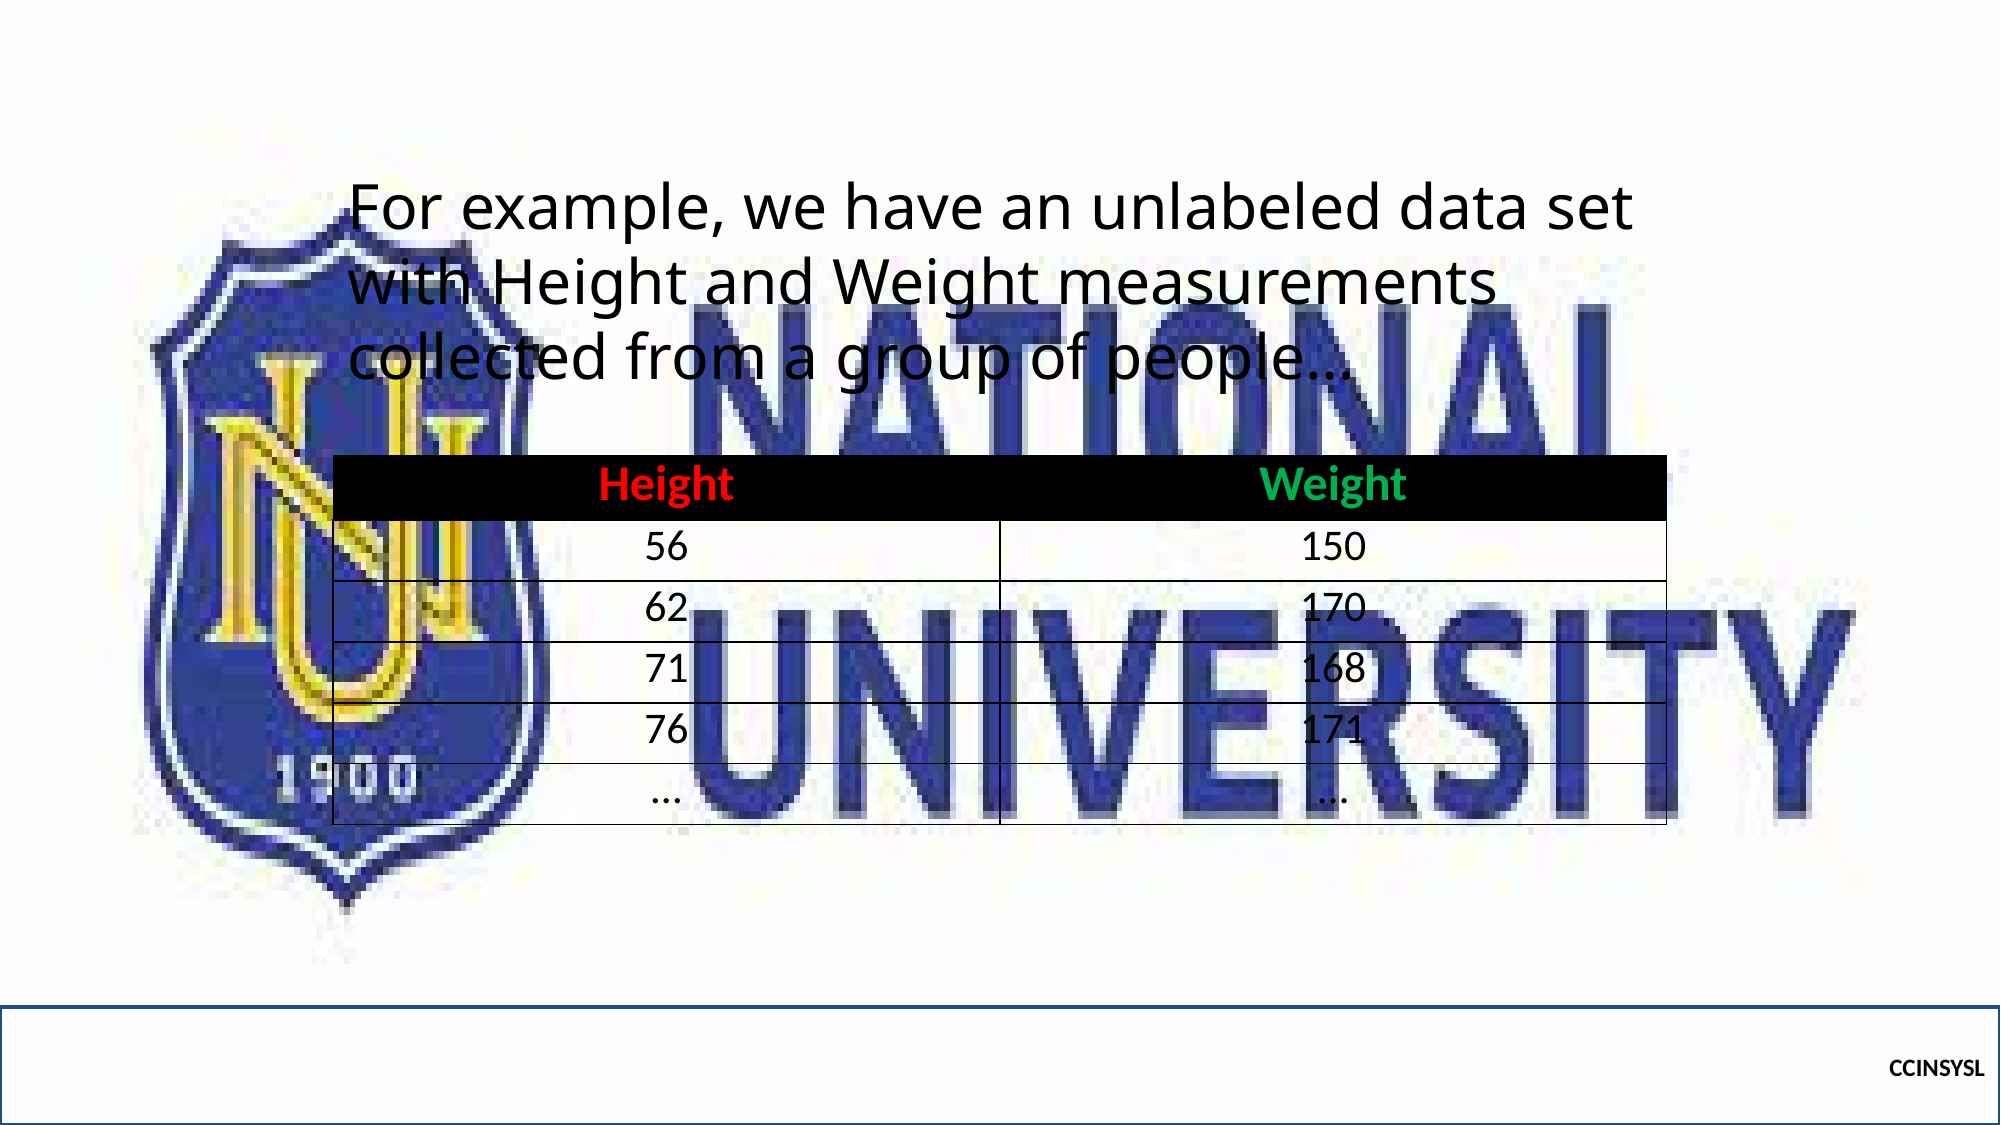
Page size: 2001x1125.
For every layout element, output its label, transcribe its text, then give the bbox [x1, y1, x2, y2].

table_cell 150 [1001, 521, 1666, 580]
table_header Weight [1000, 456, 1666, 519]
table_cell 76 [334, 704, 999, 763]
table_cell 168 [1001, 643, 1666, 702]
table_header Height [334, 456, 1000, 519]
table_cell 56 [334, 521, 999, 580]
table_cell … [1001, 764, 1666, 824]
picture [0, 0, 2000, 1007]
table_cell 71 [334, 643, 999, 702]
footer CCINSYSL [0, 1007, 2000, 1125]
table_cell 171 [1001, 704, 1666, 763]
table_cell 62 [334, 582, 999, 641]
table_cell 170 [1001, 582, 1666, 641]
table_cell … [334, 764, 999, 824]
text_box For example, we have an unlabeled data set with Height and Weight measurements collected from a group of people… [333, 159, 1667, 400]
